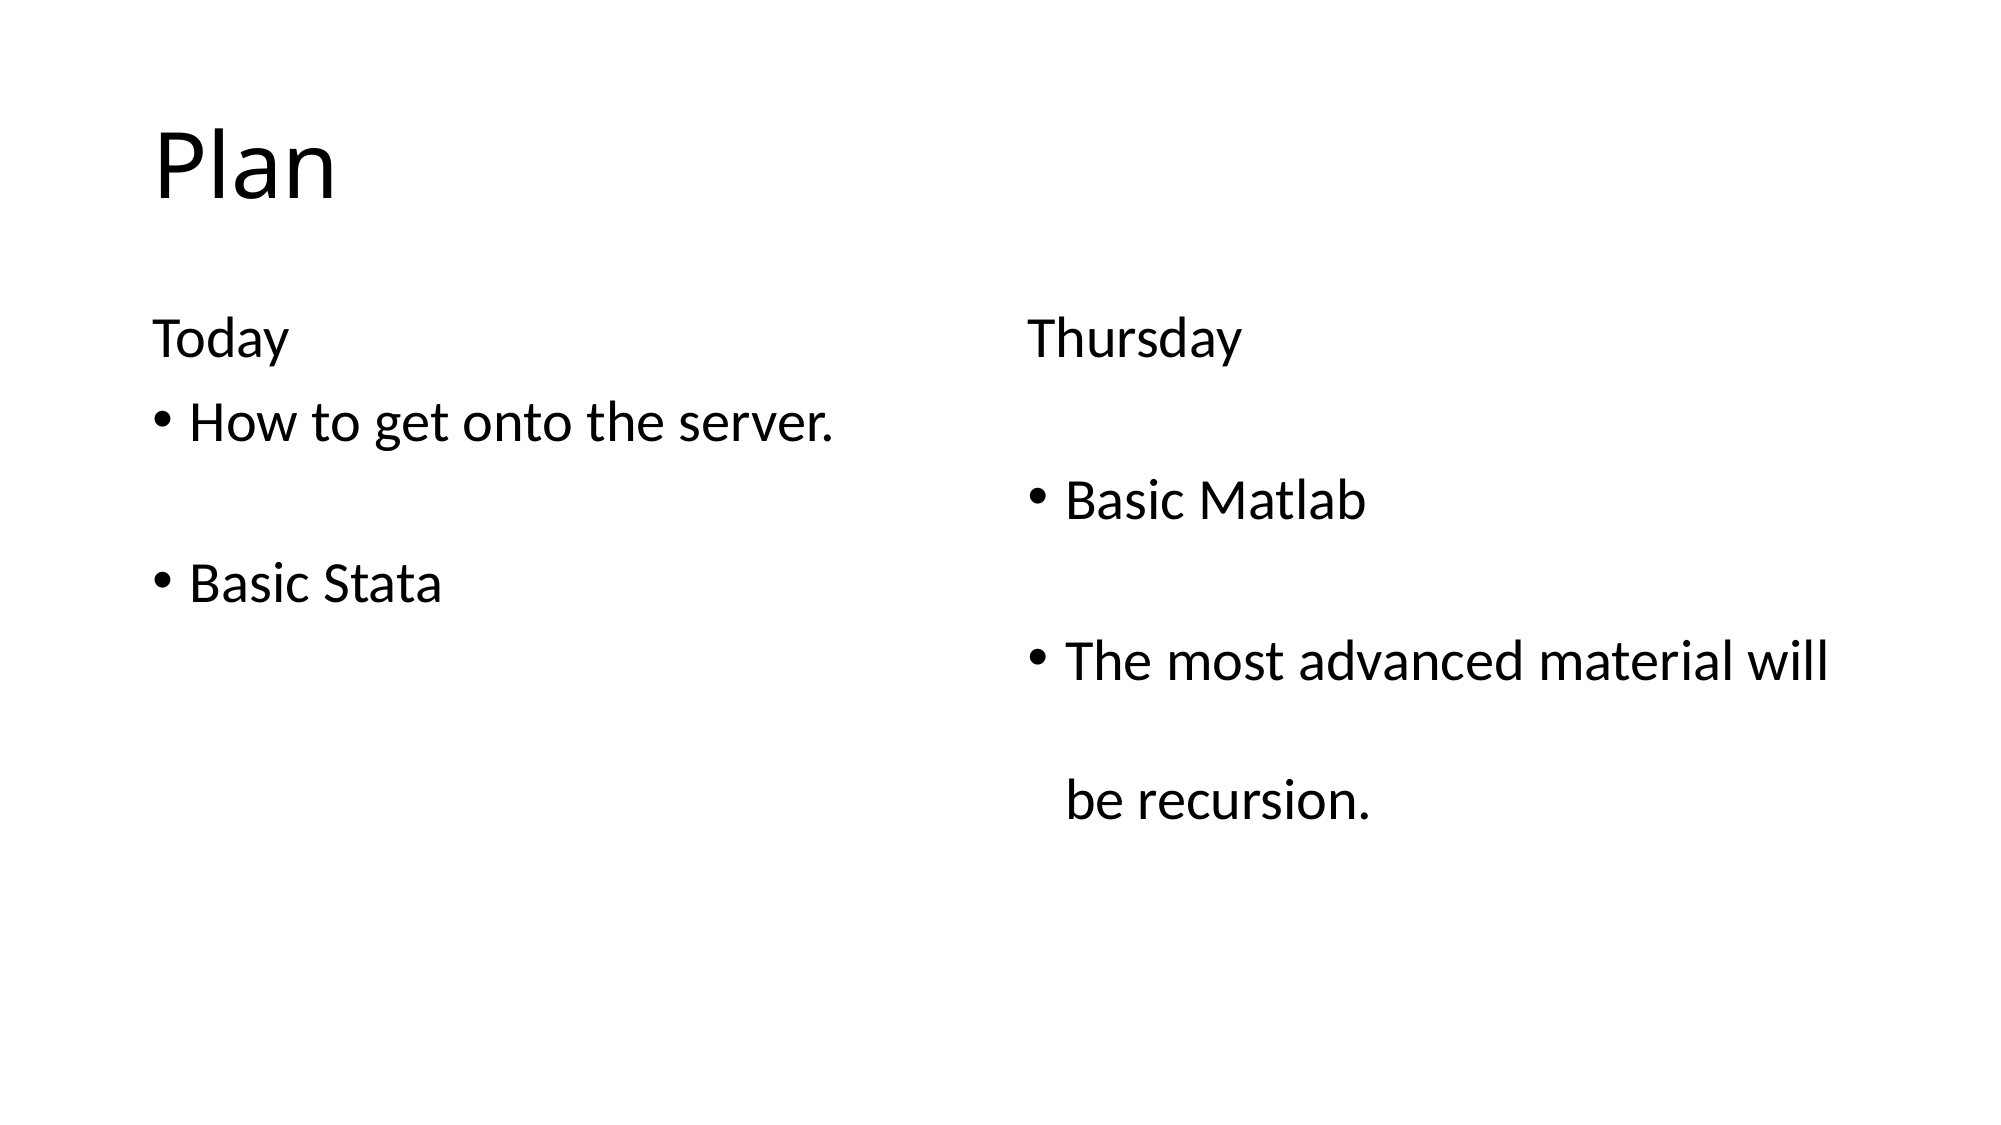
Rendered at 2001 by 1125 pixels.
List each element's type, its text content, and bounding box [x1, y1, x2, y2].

list Thursday Basic Matlab The most advanced material will be recursion. [1012, 299, 1863, 1014]
title Plan [137, 59, 1863, 278]
list Today How to get onto the server. Basic Stata [137, 299, 988, 1014]
